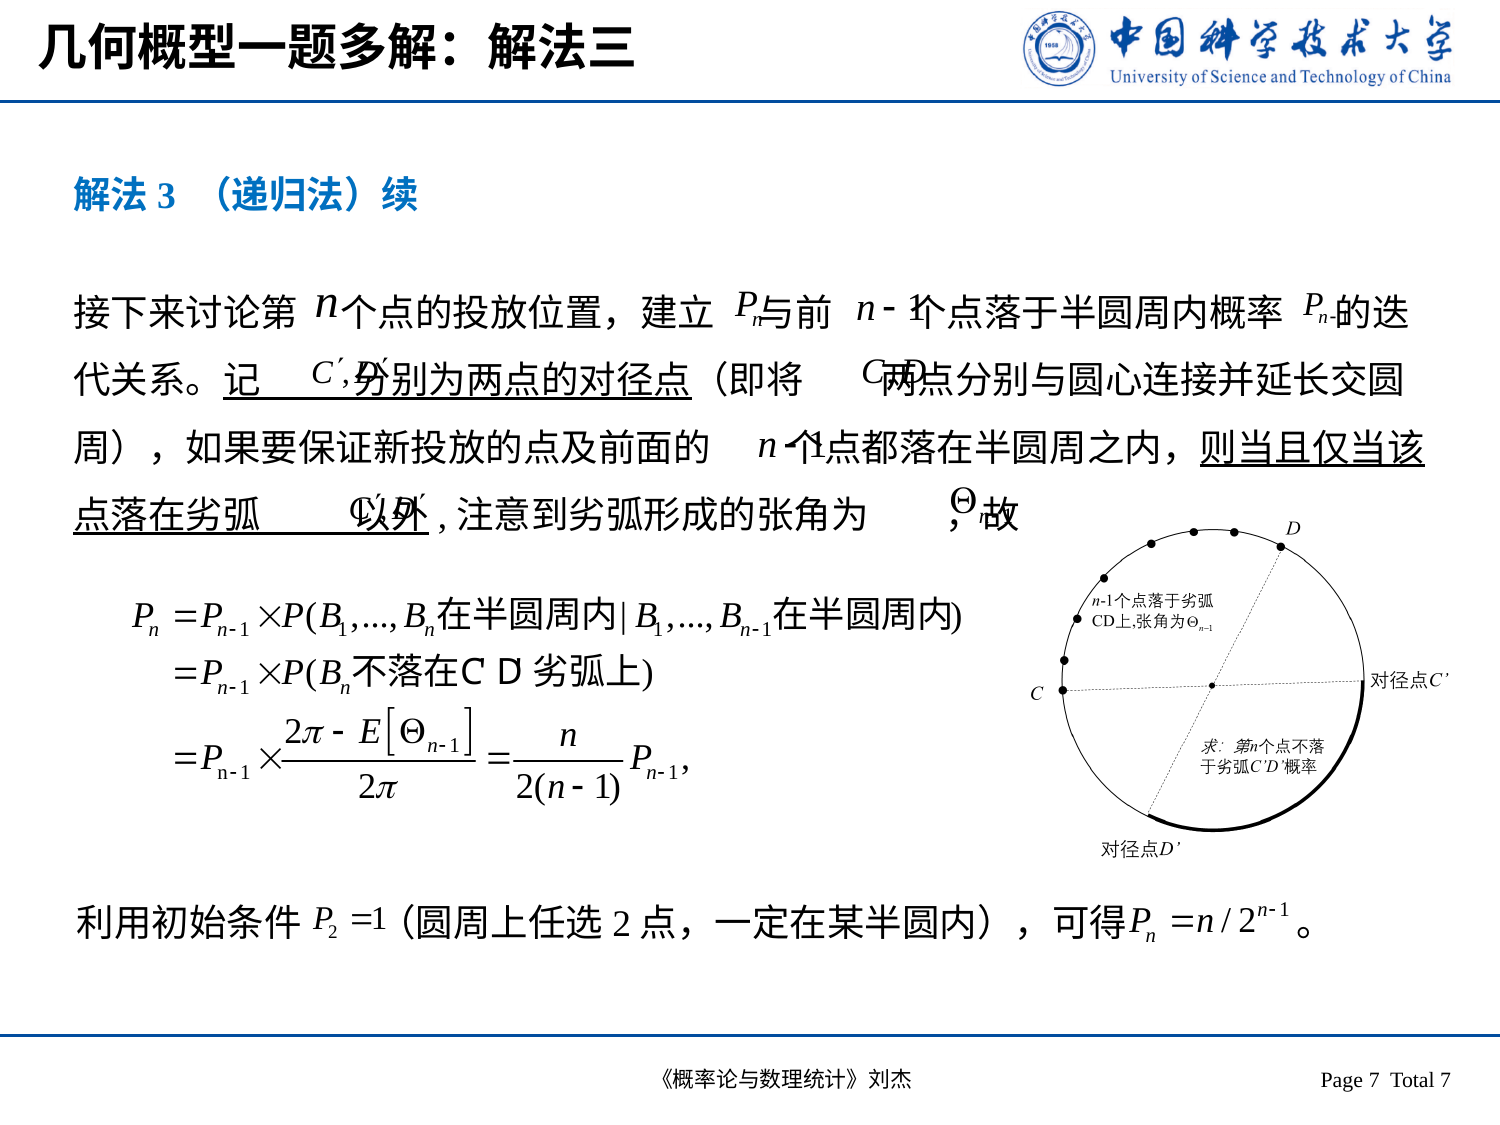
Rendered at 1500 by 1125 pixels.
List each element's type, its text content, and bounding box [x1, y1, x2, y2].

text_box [728, 279, 769, 335]
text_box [944, 475, 1018, 533]
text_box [344, 489, 430, 533]
text_box 解法3 （递归法）续 接下来讨论第 个点的投放位置，建立 与前 个点落于半圆周内概率 的迭代关系。记 分别为两点的对径点（即将 两点分别与圆心连接并延长交圆周），如果要保证新投放的点及前面的 个点都落在半圆周之内，则当且仅当该点落在劣弧 以外,注意到劣弧形成的张角为 ，故 [58, 141, 1442, 544]
text_box 利用初始条件 （圆周上任选2点，一定在某半圆内），可得 。 [62, 891, 1351, 952]
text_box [1297, 282, 1356, 333]
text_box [307, 285, 348, 329]
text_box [126, 591, 967, 812]
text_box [307, 896, 390, 947]
picture [1020, 8, 1455, 89]
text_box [856, 350, 934, 399]
title 几何概型一题多解：解法三 [22, 16, 1108, 83]
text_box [751, 421, 831, 468]
footer 《概率论与数理统计》刘杰 [596, 1048, 967, 1109]
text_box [850, 284, 930, 330]
picture [1017, 508, 1462, 872]
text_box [307, 353, 392, 398]
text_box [1122, 893, 1294, 951]
